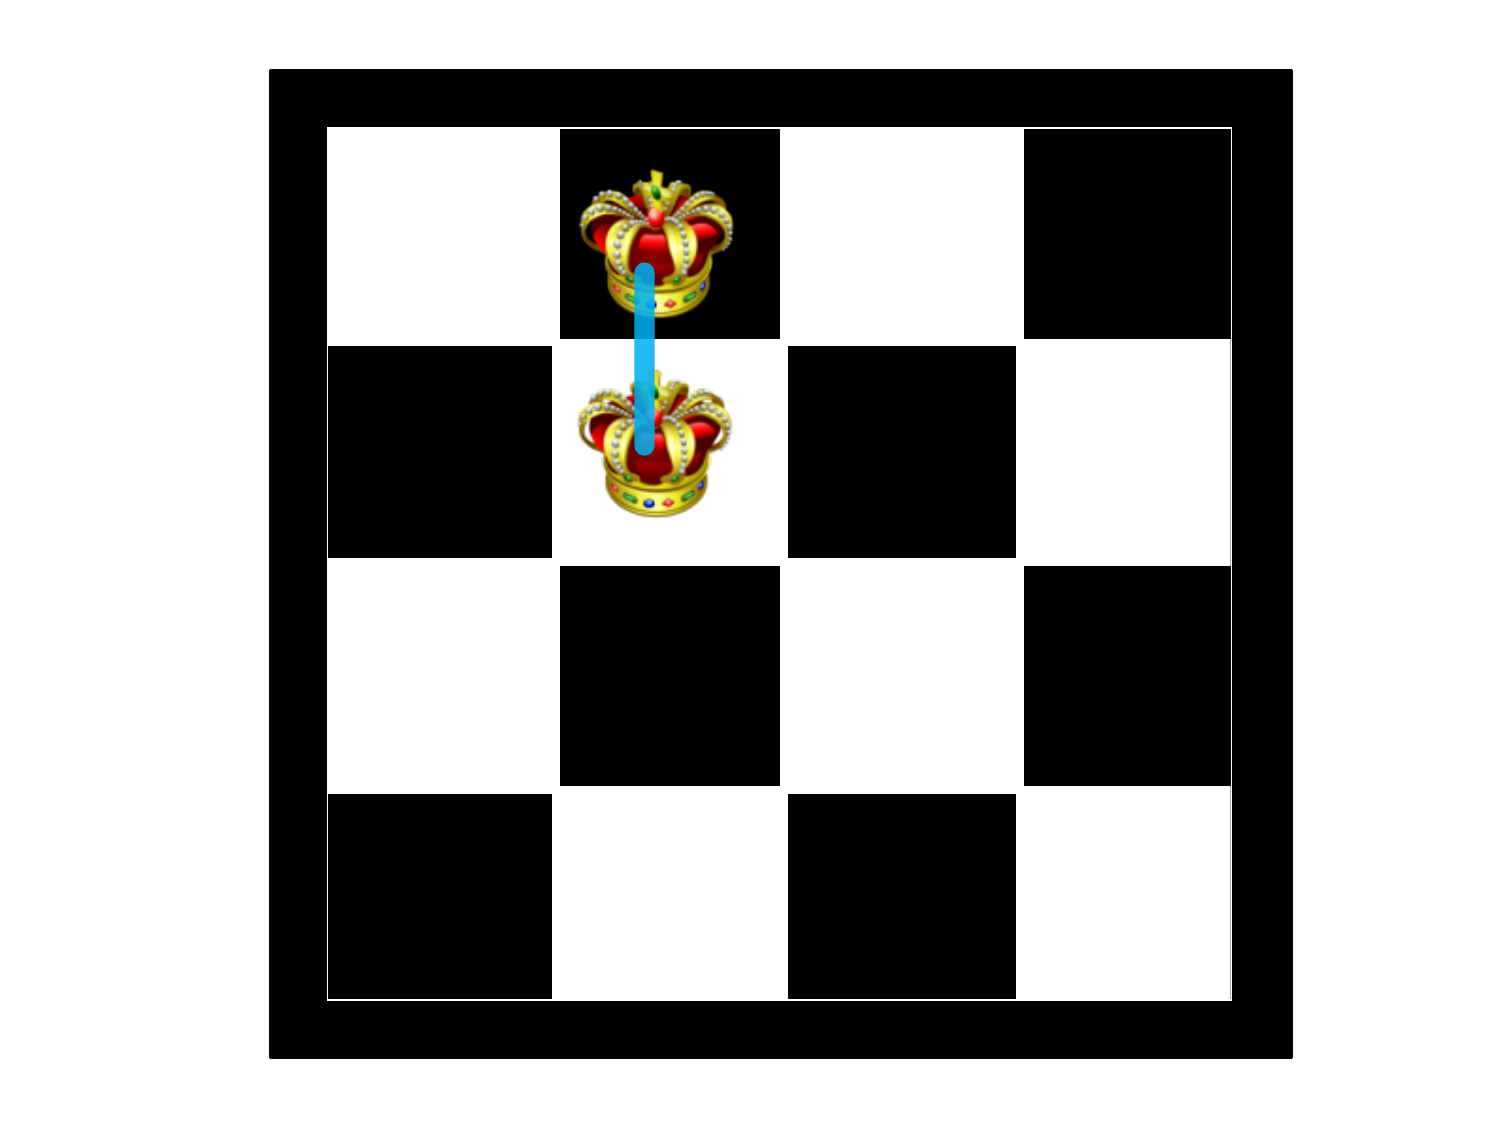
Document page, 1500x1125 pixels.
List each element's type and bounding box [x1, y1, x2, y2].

picture [327, 128, 1231, 1000]
text_box [269, 69, 1293, 1059]
